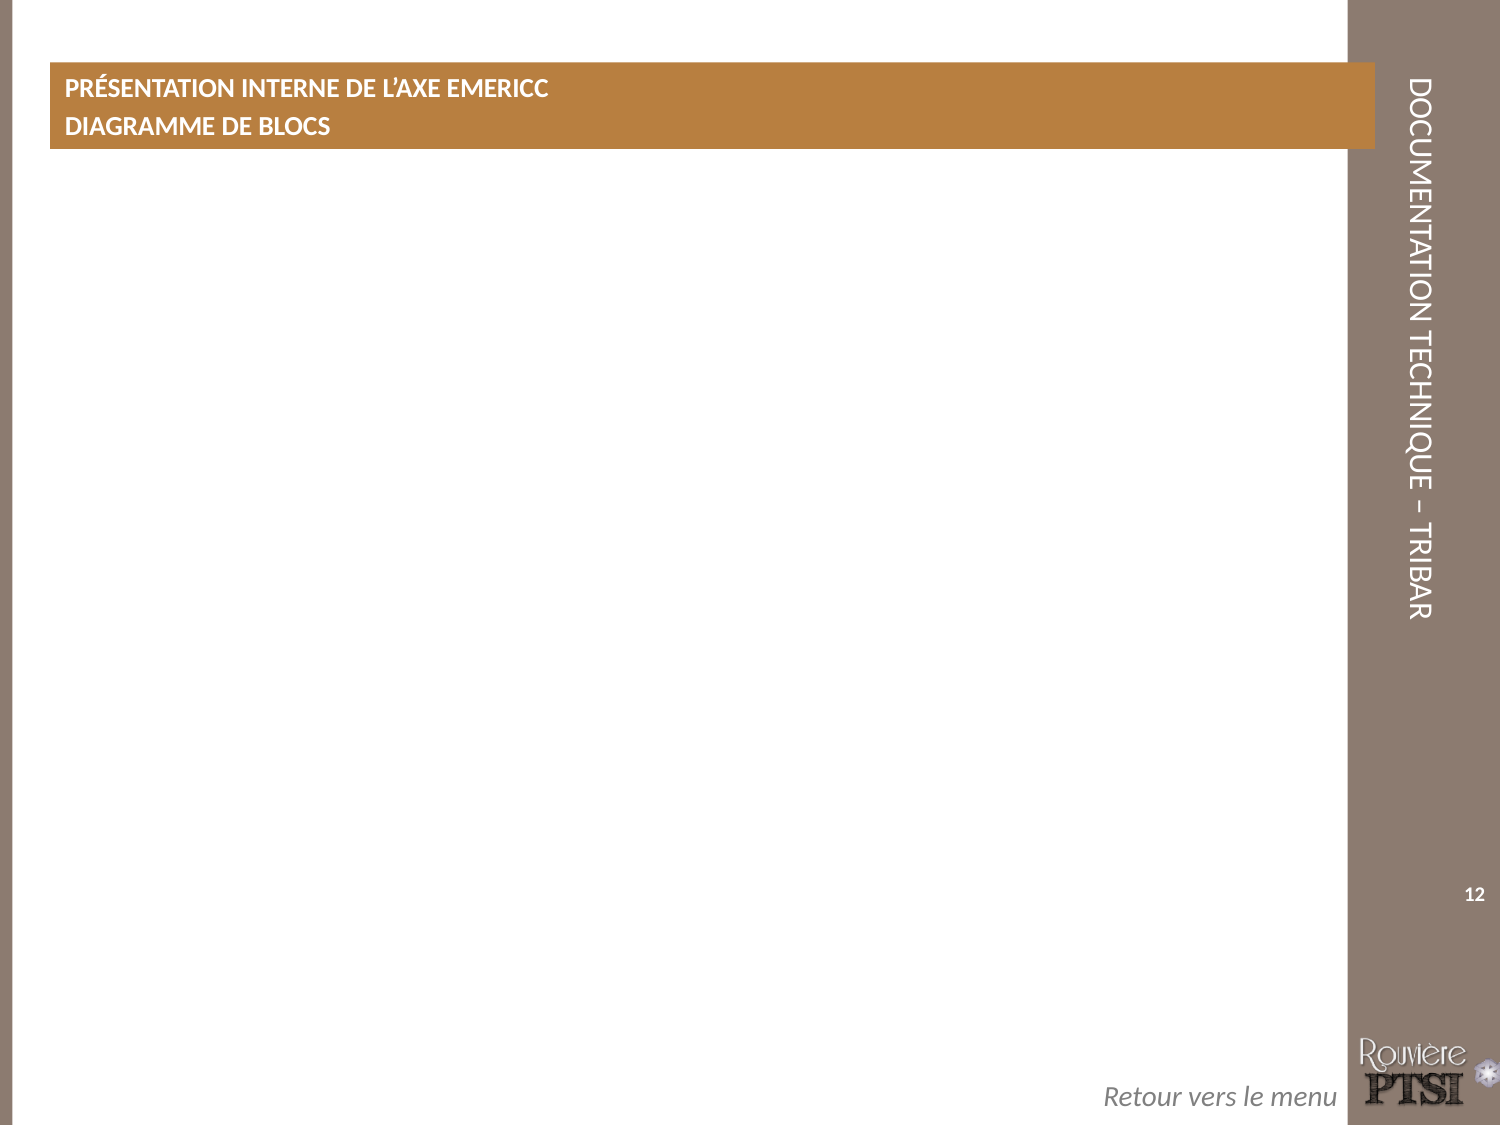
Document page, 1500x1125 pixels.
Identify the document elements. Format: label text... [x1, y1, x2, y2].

slide_number 12 [1340, 869, 1500, 917]
text_box Retour vers le menu [17, 1070, 1353, 1121]
list Présentation interne de l’axe emericc Diagramme de blocs [50, 62, 1375, 149]
picture [1359, 1037, 1500, 1109]
